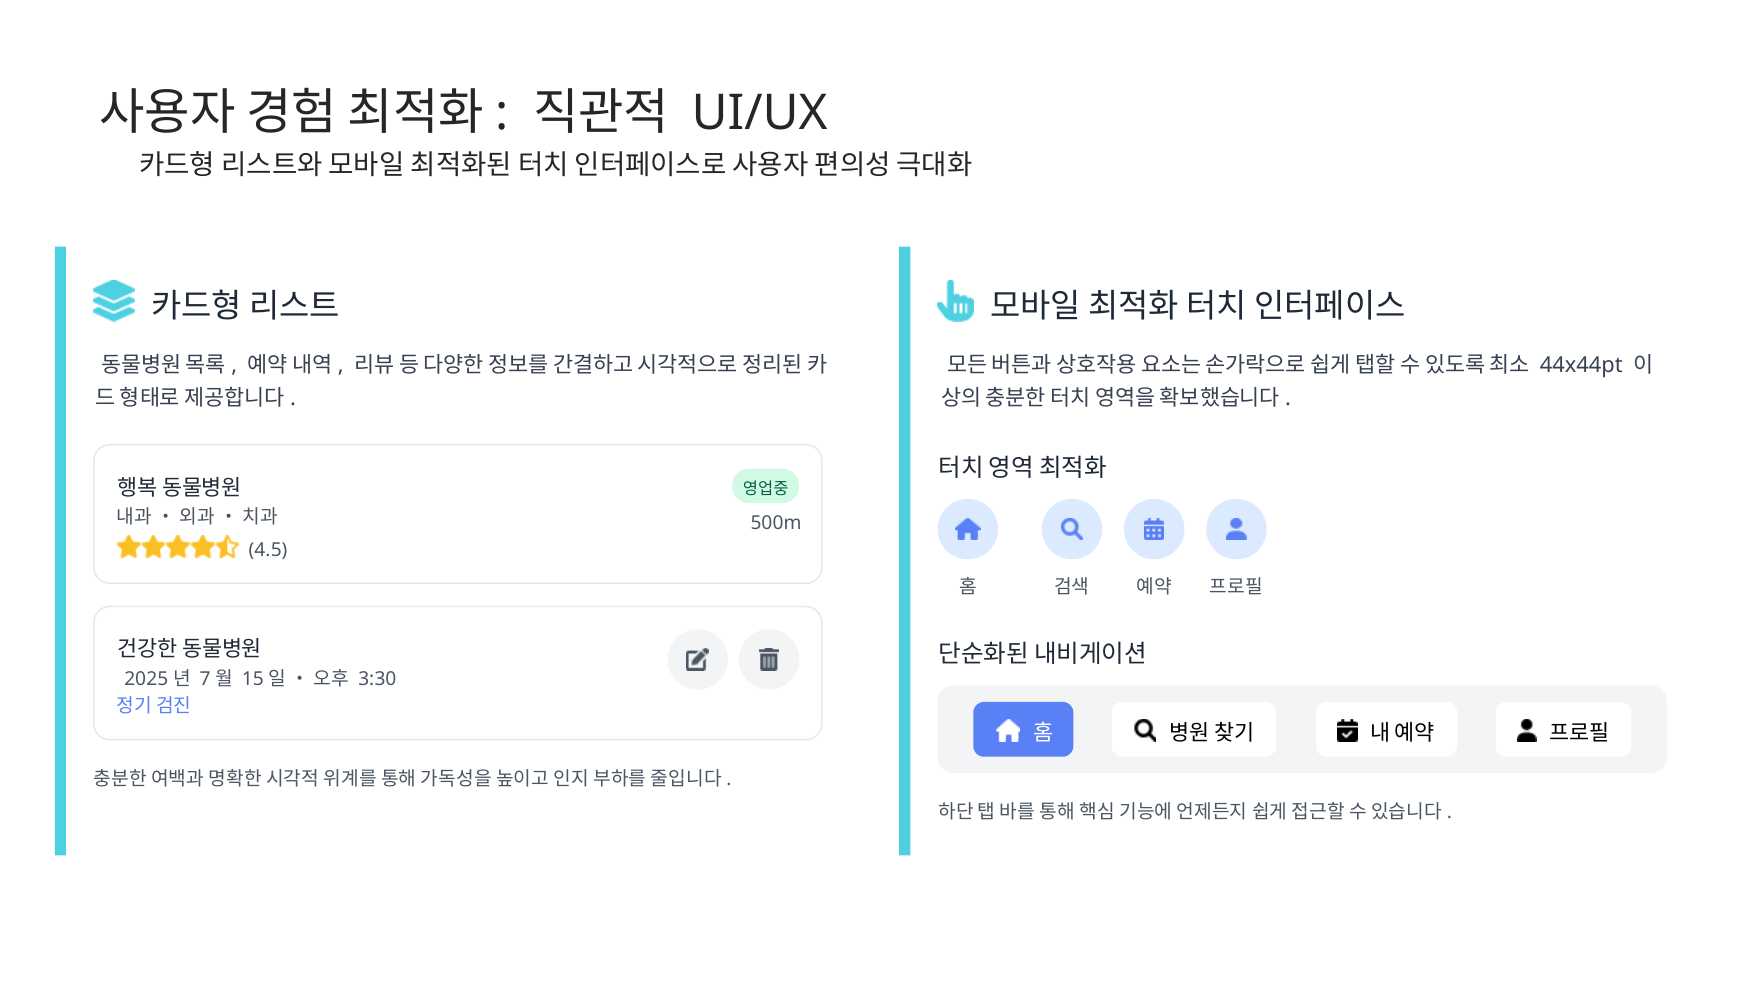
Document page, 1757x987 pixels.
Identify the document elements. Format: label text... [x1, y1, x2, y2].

text_box 드 형태로 제공합니다. [95, 383, 297, 411]
picture [1060, 518, 1083, 540]
text_box 내 예약 [1360, 718, 1435, 745]
text_box [54, 246, 66, 856]
text_box [1124, 498, 1185, 560]
text_box 프로필 [1539, 718, 1610, 745]
text_box [738, 629, 800, 690]
text_box 홈 [959, 574, 978, 598]
text_box [1206, 498, 1267, 560]
text_box 홈 [1023, 718, 1054, 745]
text_box 2025년 7월 15일 • 오후 3:30 [124, 666, 397, 690]
picture [1133, 719, 1156, 742]
text_box [911, 246, 1700, 856]
text_box 단순화된 내비게이션 [938, 637, 1147, 668]
text_box [66, 246, 856, 856]
text_box 내과 • 외과 • 치과 [116, 504, 279, 528]
picture [1517, 719, 1537, 742]
text_box [1315, 701, 1458, 757]
picture [955, 518, 981, 540]
text_box 상의 충분한 터치 영역을 확보했습니다. [941, 383, 1292, 411]
text_box 카드형 리스트 [150, 284, 341, 325]
text_box [667, 629, 728, 690]
text_box 모바일 최적화 터치 인터페이스 [990, 284, 1407, 325]
text_box 행복 동물병원 [117, 473, 243, 500]
text_box 사용자 경험 최적화: 직관적 UI/UX [99, 80, 828, 140]
text_box [1041, 498, 1103, 560]
text_box [93, 444, 822, 583]
text_box [731, 468, 800, 504]
text_box 영업중 [742, 478, 789, 498]
text_box [899, 246, 911, 856]
text_box (4.5) [248, 537, 288, 561]
text_box 검색 [1054, 574, 1090, 598]
picture [759, 648, 779, 671]
text_box [93, 607, 822, 739]
text_box [937, 498, 999, 560]
text_box 프로필 [1209, 574, 1263, 598]
text_box [1111, 701, 1277, 757]
text_box 모든 버튼과 상호작용 요소는 손가락으로 쉽게 탭할 수 있도록 최소 44x44pt 이 [947, 351, 1654, 378]
text_box 하단 탭 바를 통해 핵심 기능에 언제든지 쉽게 접근할 수 있습니다. [938, 799, 1453, 823]
text_box 정기 검진 [116, 693, 192, 717]
picture [1144, 518, 1164, 540]
picture [937, 280, 974, 323]
text_box [937, 685, 1668, 774]
picture [995, 719, 1020, 742]
picture [93, 280, 135, 323]
picture [1337, 719, 1358, 742]
text_box 터치 영역 최적화 [938, 451, 1108, 481]
picture [686, 648, 709, 671]
text_box 동물병원 목록, 예약 내역, 리뷰 등 다양한 정보를 간결하고 시각적으로 정리된 카 [101, 351, 829, 378]
text_box [973, 701, 1074, 757]
text_box 충분한 여백과 명확한 시각적 위계를 통해 가독성을 높이고 인지 부하를 줄입니다. [93, 766, 732, 790]
text_box 예약 [1136, 574, 1172, 598]
text_box 500m [750, 509, 802, 533]
picture [116, 535, 240, 558]
text_box [1495, 701, 1632, 757]
text_box 건강한 동물병원 [117, 634, 263, 662]
picture [1226, 518, 1247, 540]
text_box 병원 찾기 [1159, 718, 1255, 745]
text_box 카드형 리스트와 모바일 최적화된 터치 인터페이스로 사용자 편의성 극대화 [139, 147, 973, 181]
